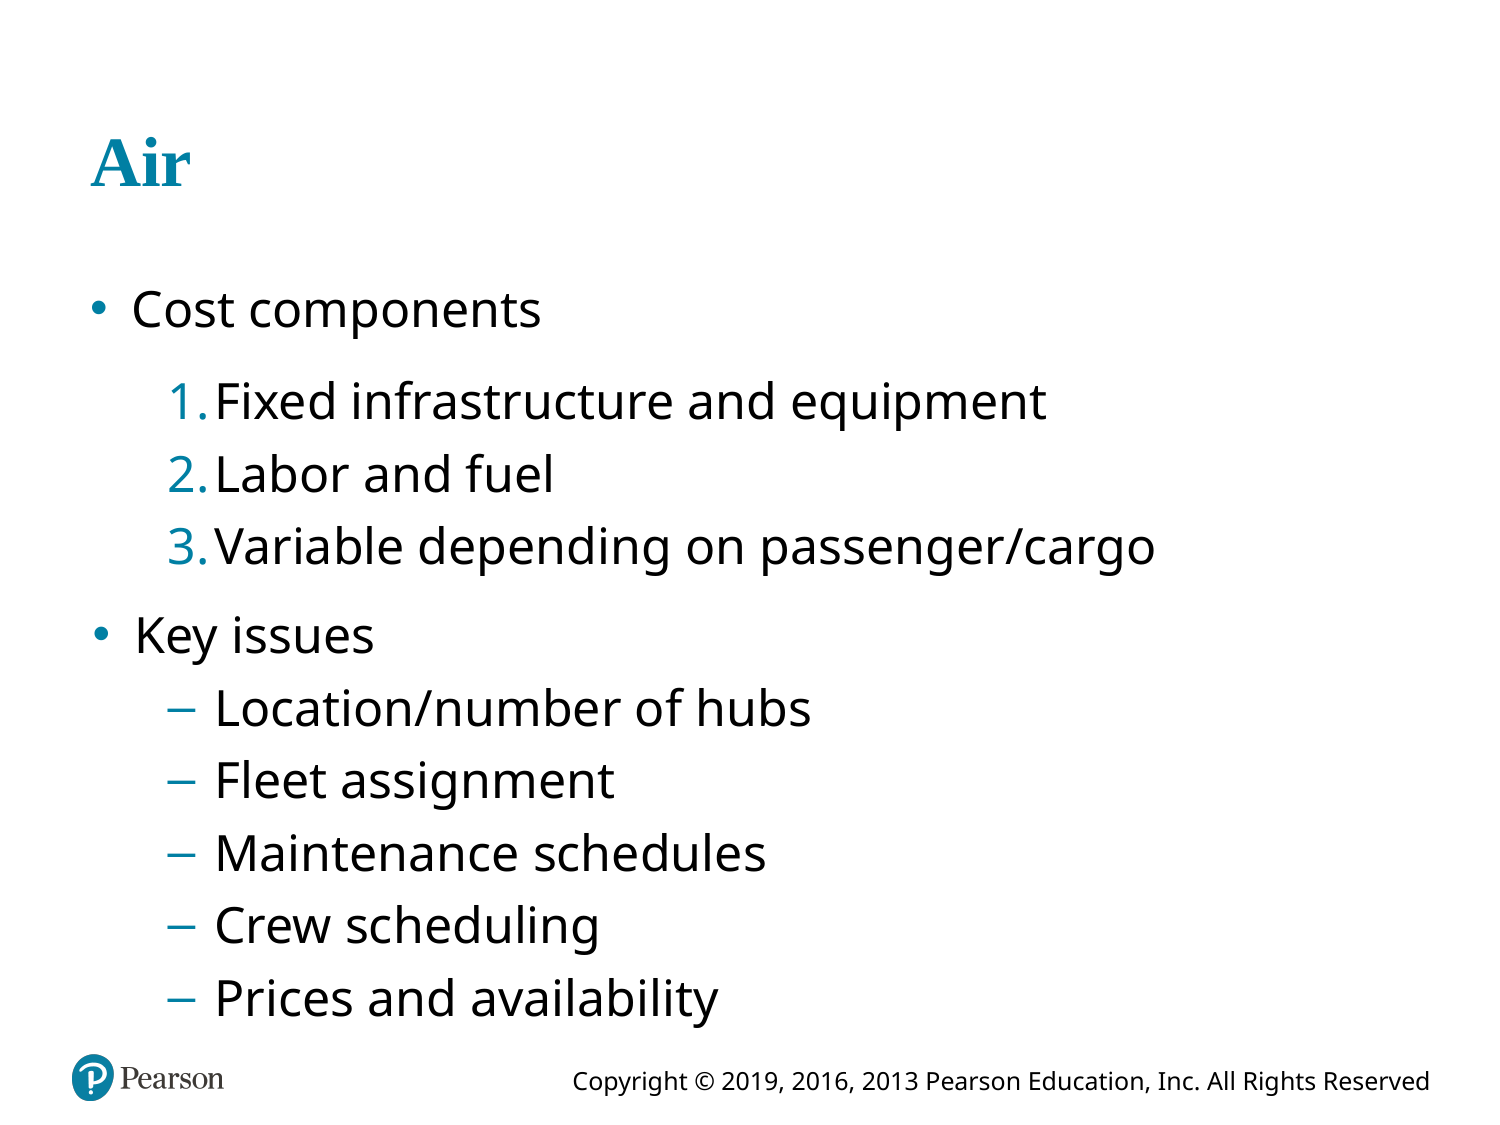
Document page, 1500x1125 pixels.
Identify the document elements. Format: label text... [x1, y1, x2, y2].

picture [98, 1054, 224, 1101]
list Fixed infrastructure and equipment Labor and fuel Variable depending on passenger/cargo [77, 354, 1428, 582]
list Key issues Location/number of hubs Fleet assignment Maintenance schedules Crew scheduling Prices and availability [77, 588, 1428, 1038]
title Air [75, 35, 1425, 216]
list Cost components [75, 262, 1425, 347]
picture [72, 1087, 83, 1101]
picture [72, 1054, 88, 1070]
picture [80, 1063, 106, 1088]
